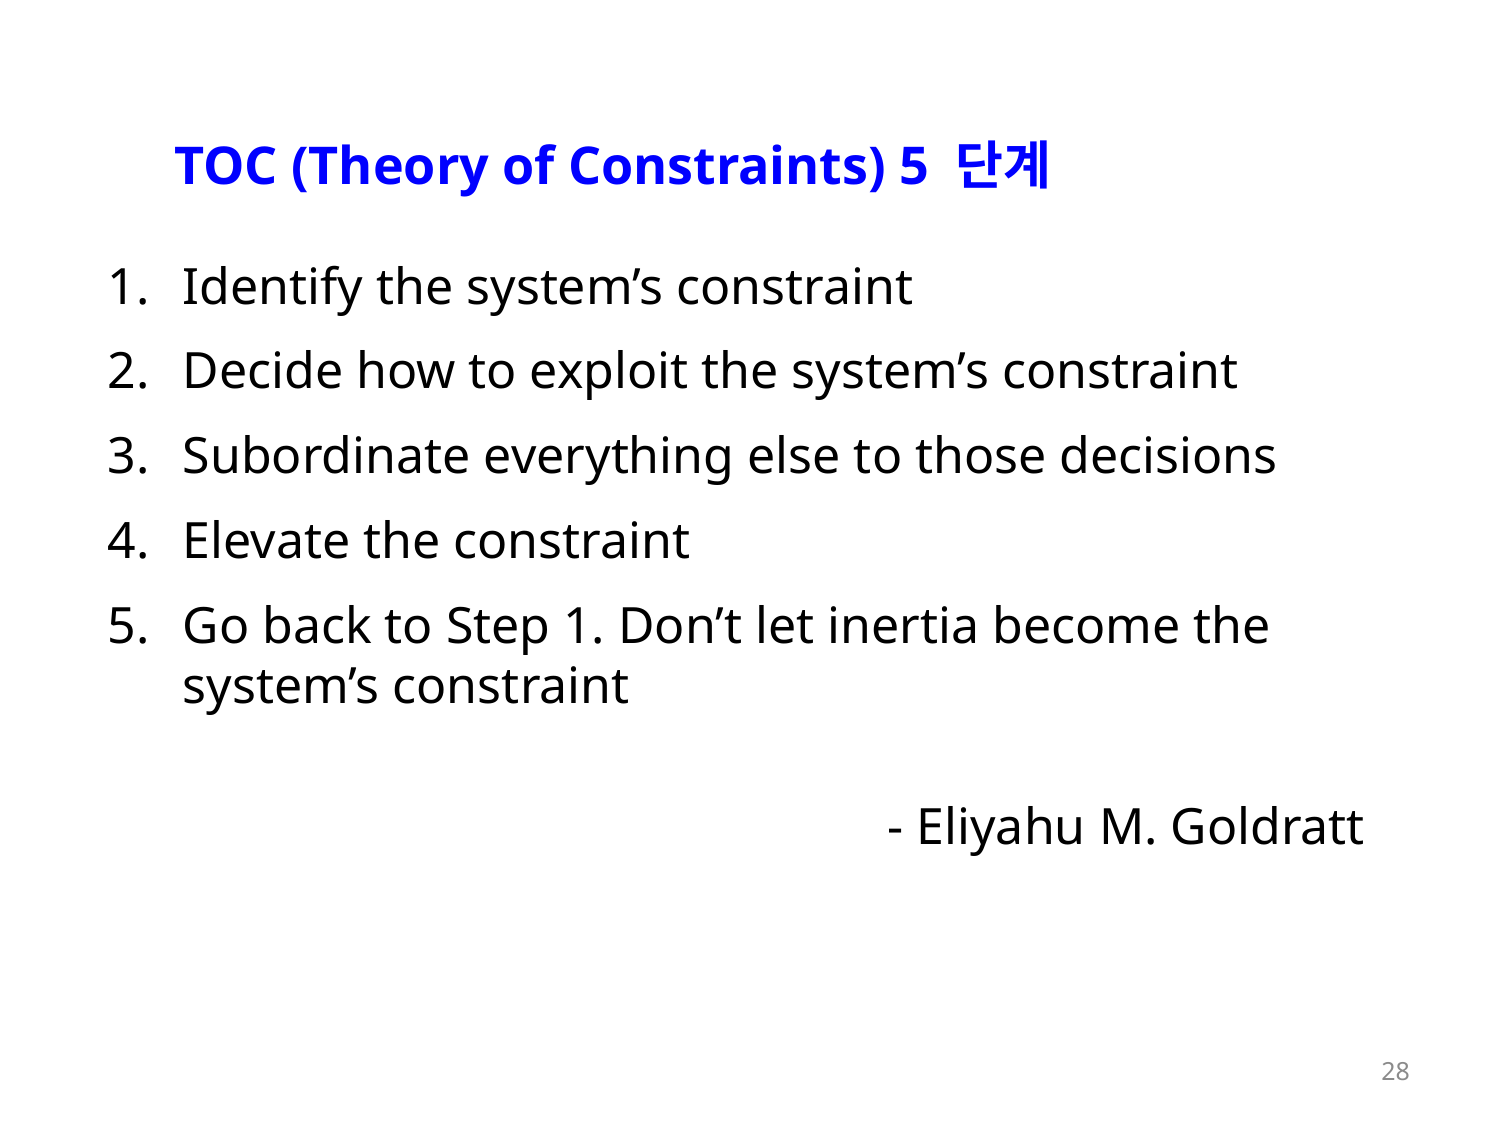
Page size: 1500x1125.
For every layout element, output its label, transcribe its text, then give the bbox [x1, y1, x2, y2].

text_box Identify the system’s constraint Decide how to exploit the system’s constraint Subordinate everything else to those decisions Elevate the constraint Go back to Step 1. Don’t let inertia become the system’s constraint [64, 246, 1353, 722]
text_box TOC (Theory of Constraints) 5 단계 [159, 125, 1341, 203]
slide_number 28 [1074, 1042, 1425, 1103]
text_box - Eliyahu M. Goldratt [860, 786, 1381, 862]
